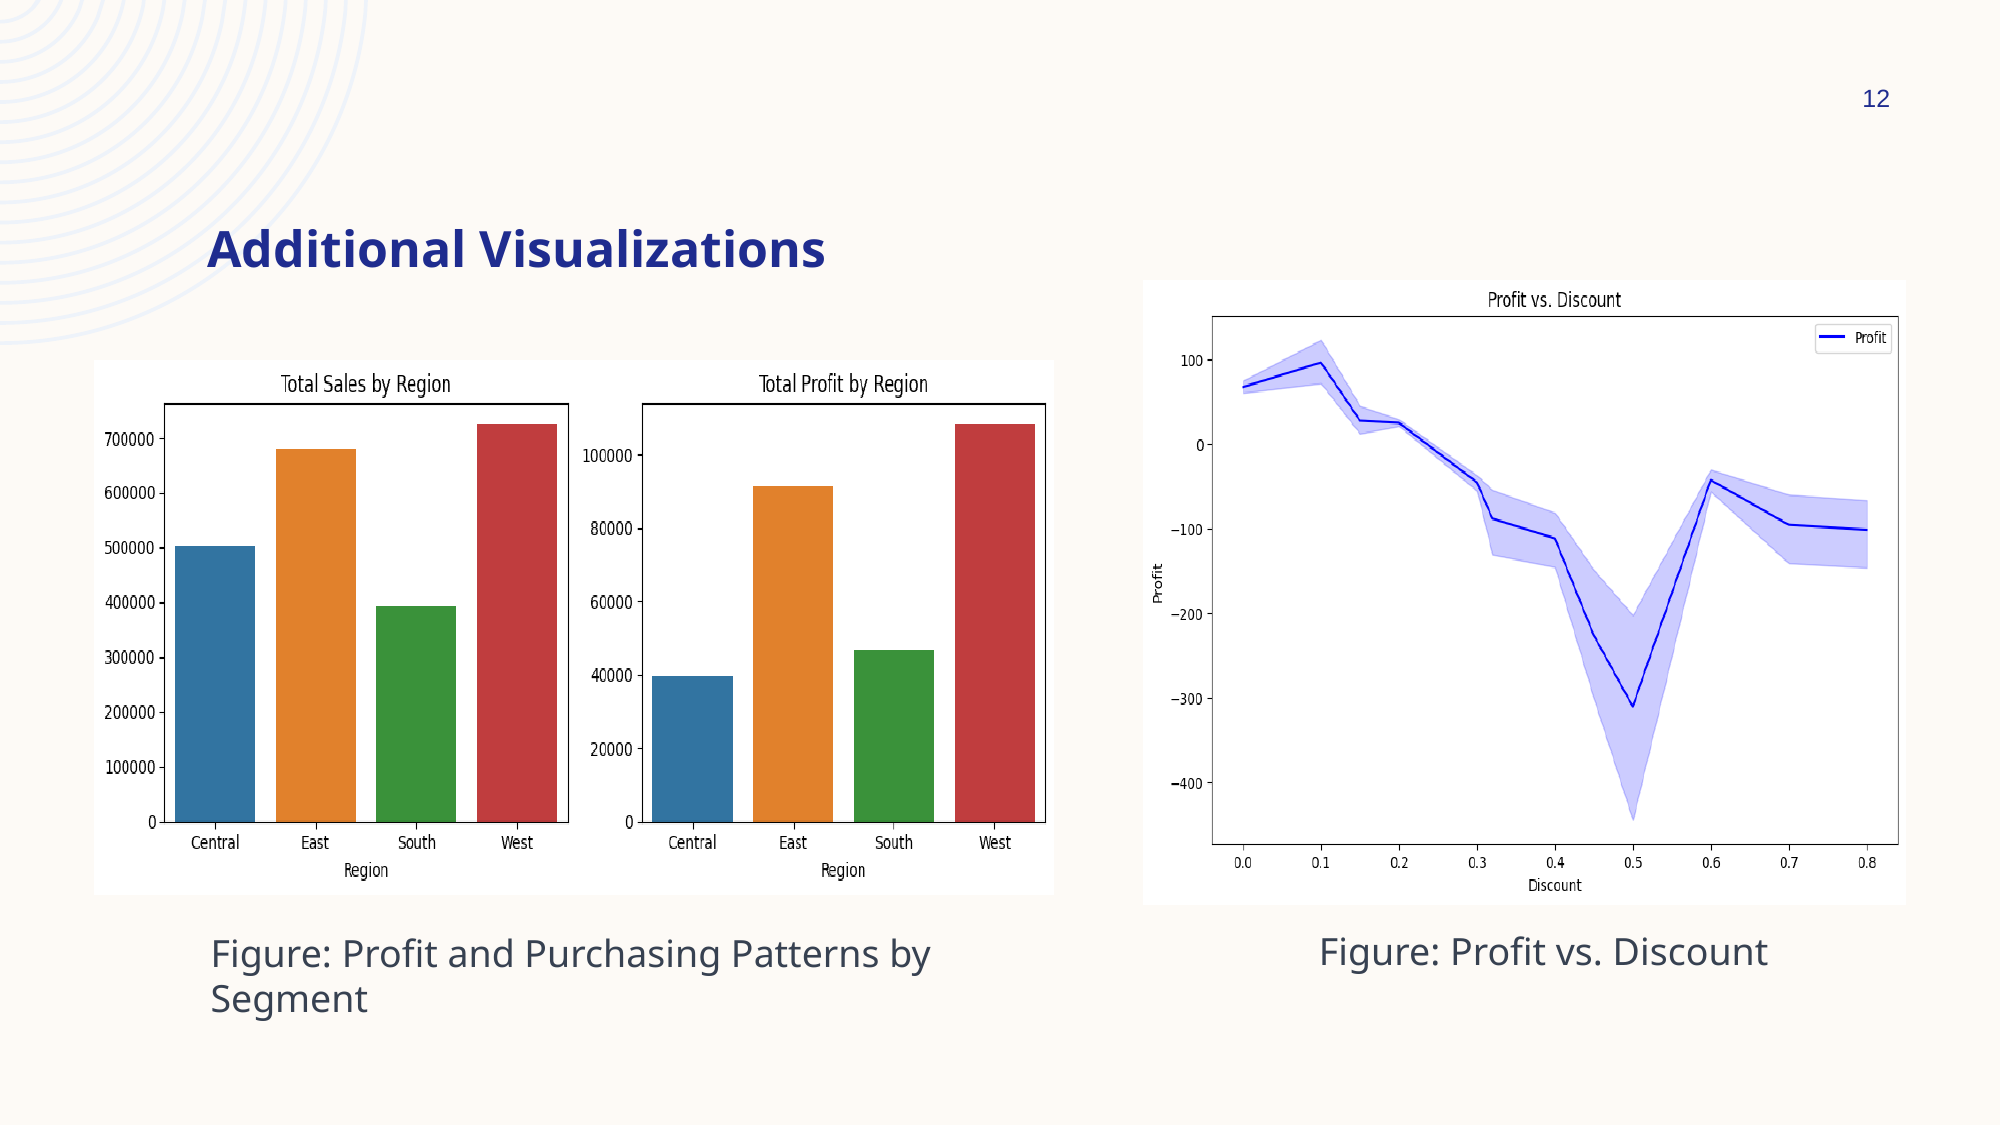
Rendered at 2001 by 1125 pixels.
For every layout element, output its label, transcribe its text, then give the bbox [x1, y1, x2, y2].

list Additional Visualizations [42, 75, 1944, 942]
text_box Figure: Profit vs. Discount [1304, 920, 2000, 981]
picture [1143, 280, 1906, 905]
picture [94, 360, 1054, 895]
slide_number 12 [1795, 75, 1958, 120]
text_box Figure: Profit and Purchasing Patterns by Segment [195, 922, 1054, 1028]
